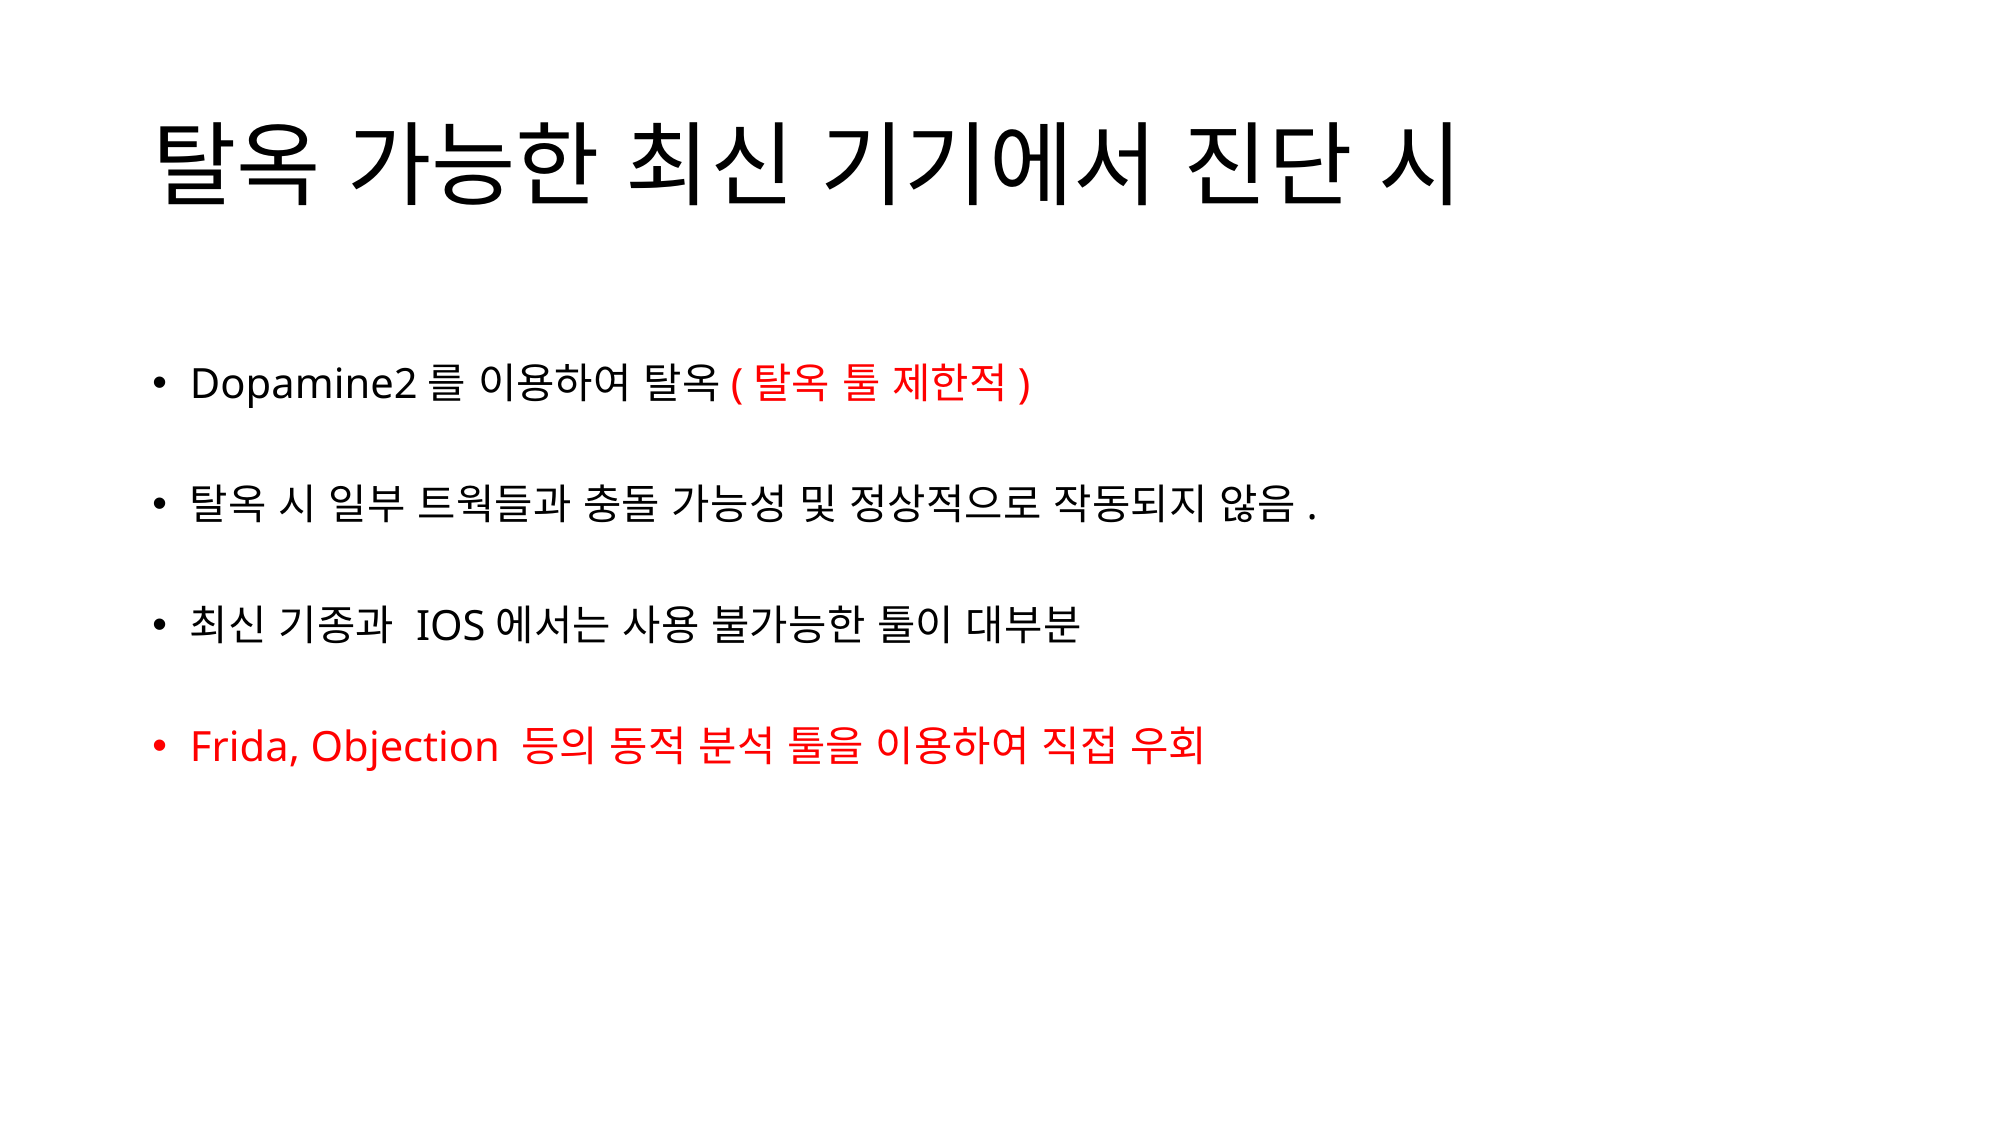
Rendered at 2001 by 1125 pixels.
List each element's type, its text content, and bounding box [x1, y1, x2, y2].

list Dopamine2를 이용하여 탈옥(탈옥 툴 제한적) 탈옥 시 일부 트웍들과 충돌 가능성 및 정상적으로 작동되지 않음. 최신 기종과 IOS에서는 사용 불가능한 툴이 대부분 Frida, Objection 등의 동적 분석 툴을 이용하여 직접 우회 [137, 299, 1863, 1014]
title 탈옥 가능한 최신 기기에서 진단 시 [137, 59, 1863, 278]
